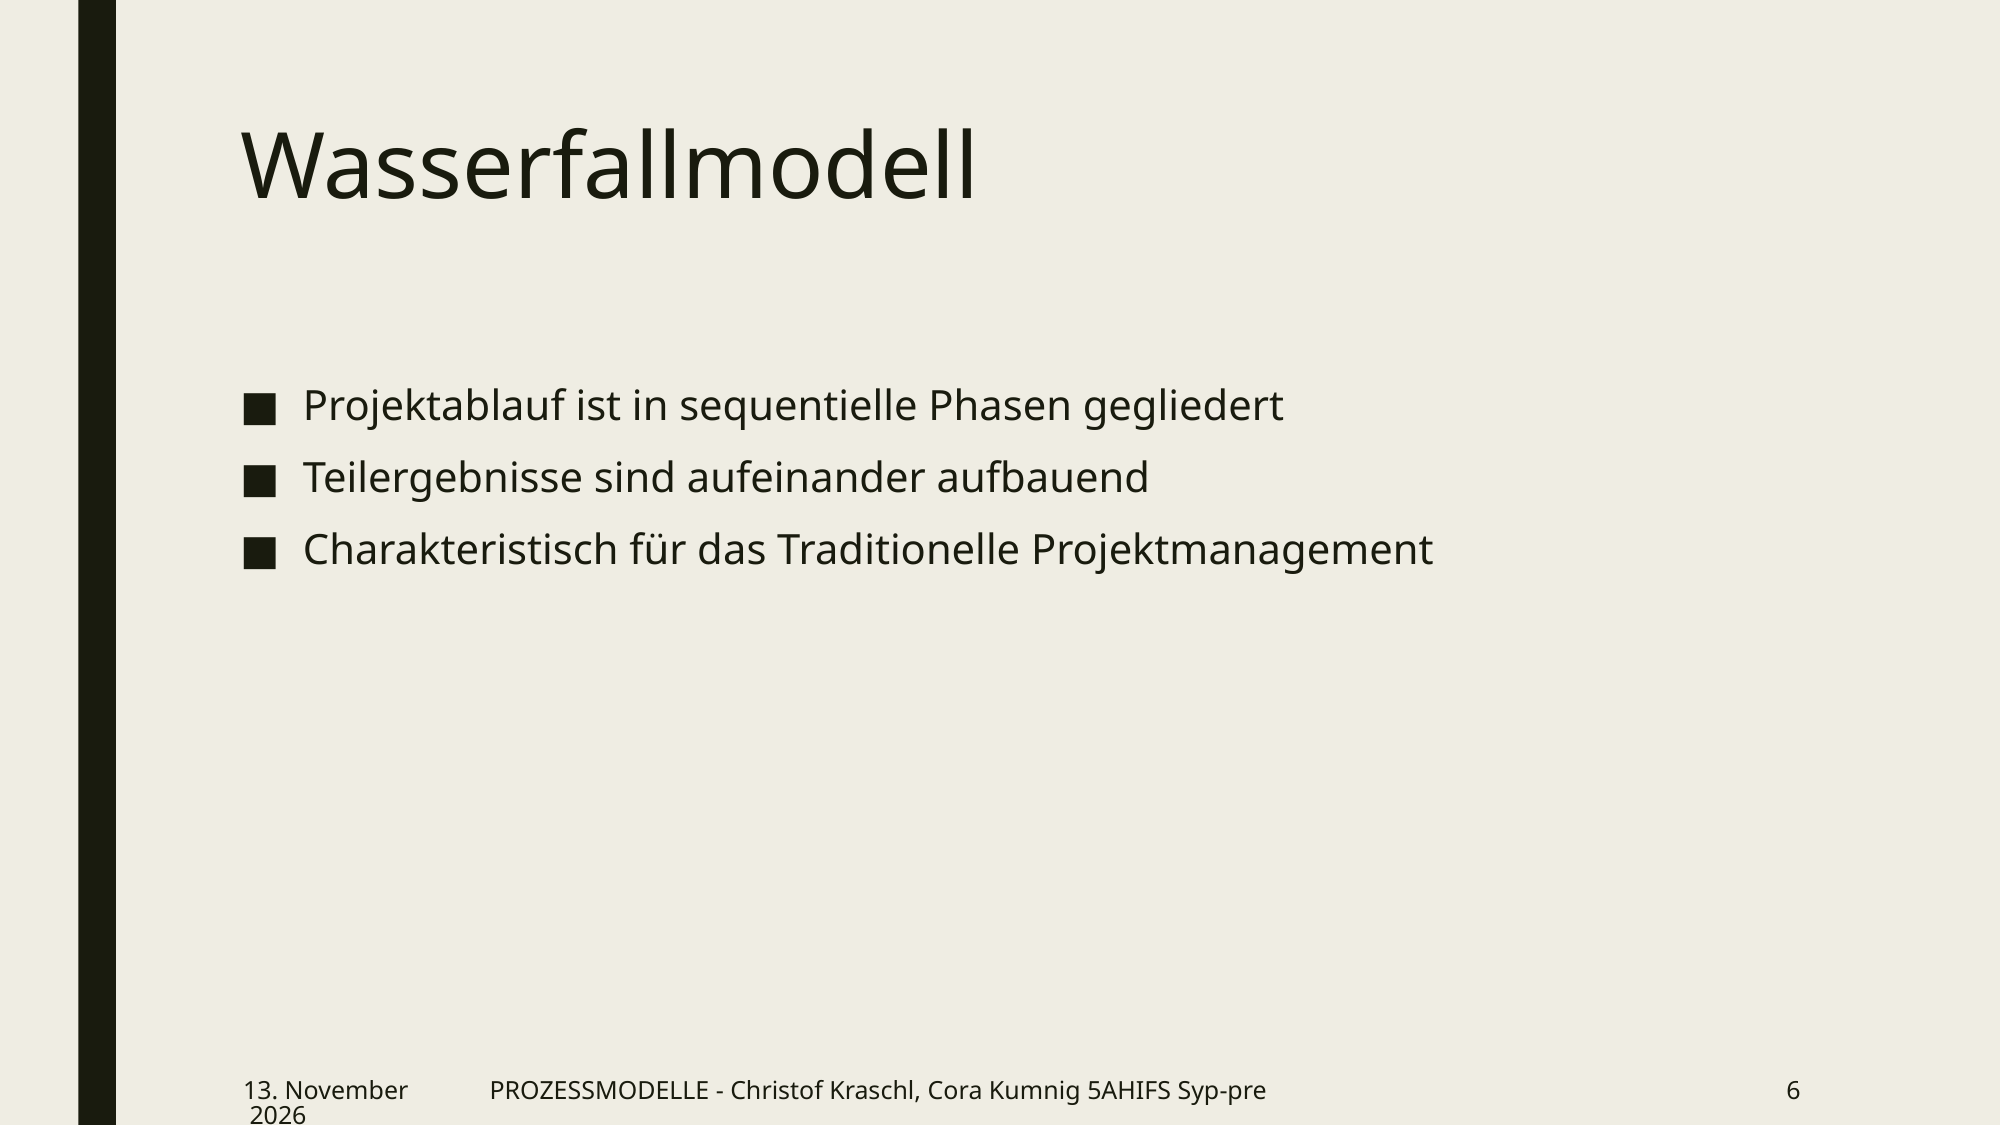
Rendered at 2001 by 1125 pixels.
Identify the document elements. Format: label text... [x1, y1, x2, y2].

slide_number 12. März 2019 [228, 1058, 426, 1125]
footer PROZESSMODELLE - Christof Kraschl, Cora Kumnig 5AHIFS Syp-pre [474, 1058, 1505, 1125]
list Projektablauf ist in sequentielle Phasen gegliedert Teilergebnisse sind aufeinander aufbauend Charakteristisch für das Traditionelle Projektmanagement [225, 375, 1800, 963]
slide_number 6 [1553, 1058, 1816, 1125]
title Wasserfallmodell [225, 112, 1800, 357]
